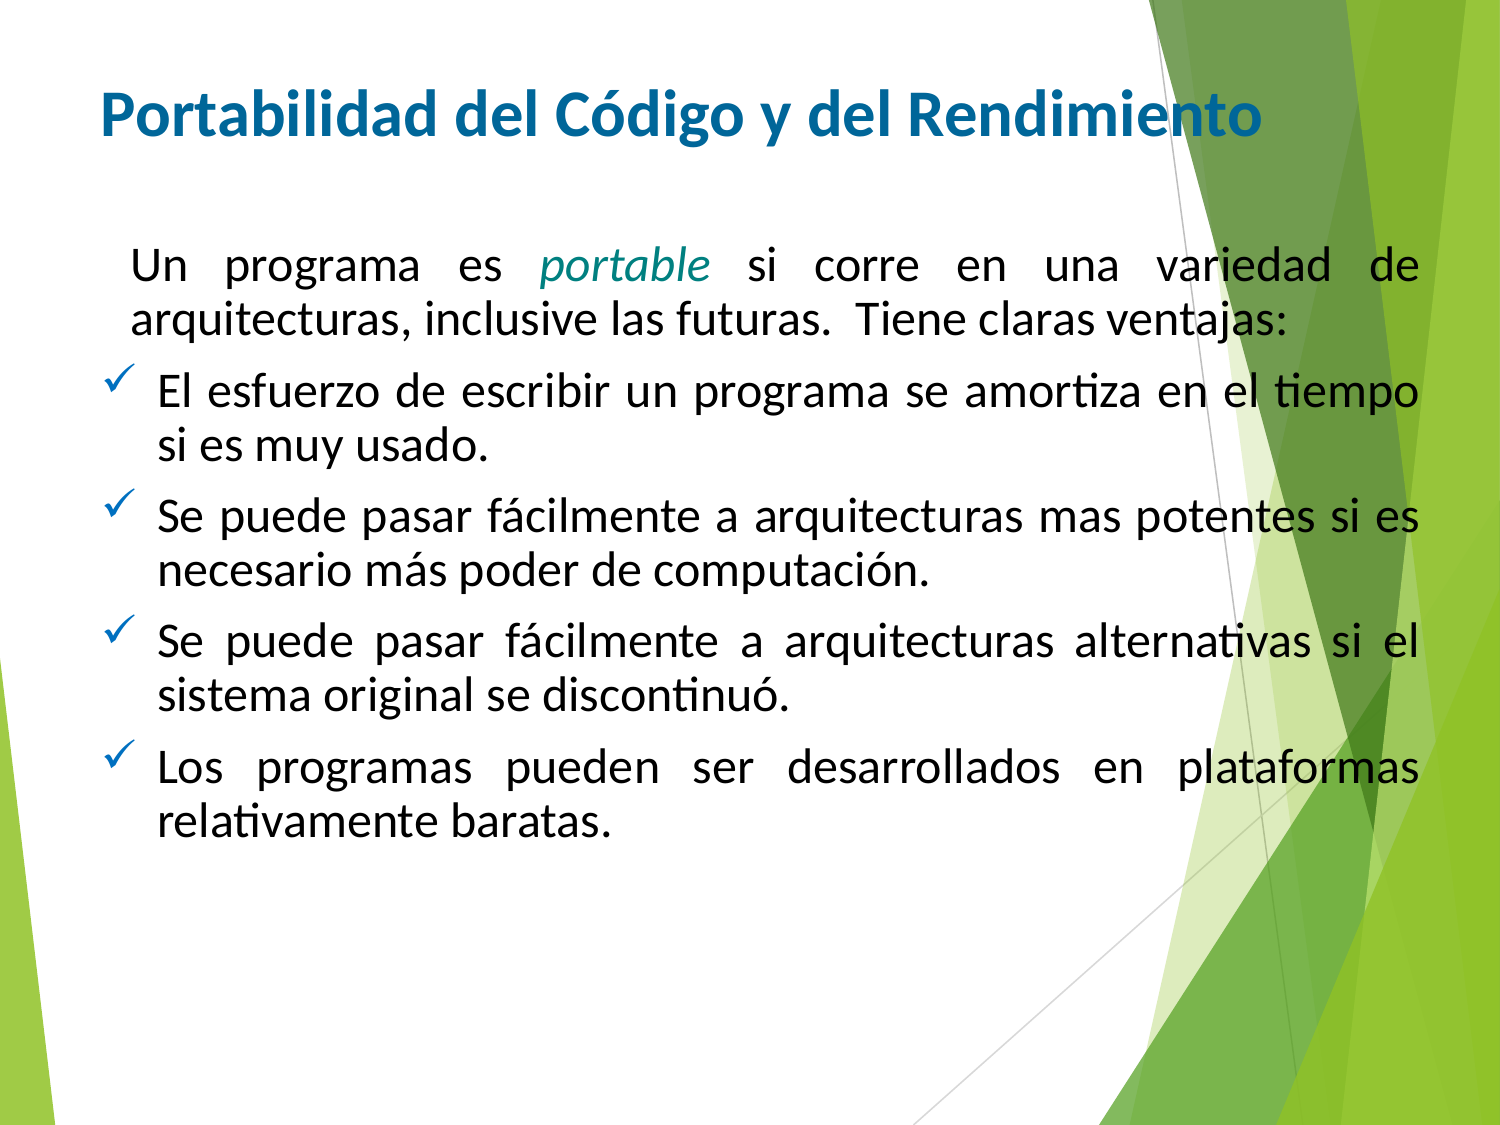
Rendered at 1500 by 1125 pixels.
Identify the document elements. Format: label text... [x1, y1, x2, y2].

text_box Un programa es portable si corre en una variedad de arquitecturas, inclusive las futuras. Tiene claras ventajas: El esfuerzo de escribir un programa se amortiza en el tiempo si es muy usado. Se puede pasar fácilmente a arquitecturas mas potentes si es necesario más poder de computación. Se puede pasar fácilmente a arquitecturas alternativas si el sistema original se discontinuó. Los programas pueden ser desarrollados en plataformas relativamente baratas. [85, 230, 1436, 975]
text_box Portabilidad del Código y del Rendimiento [85, 62, 1436, 157]
